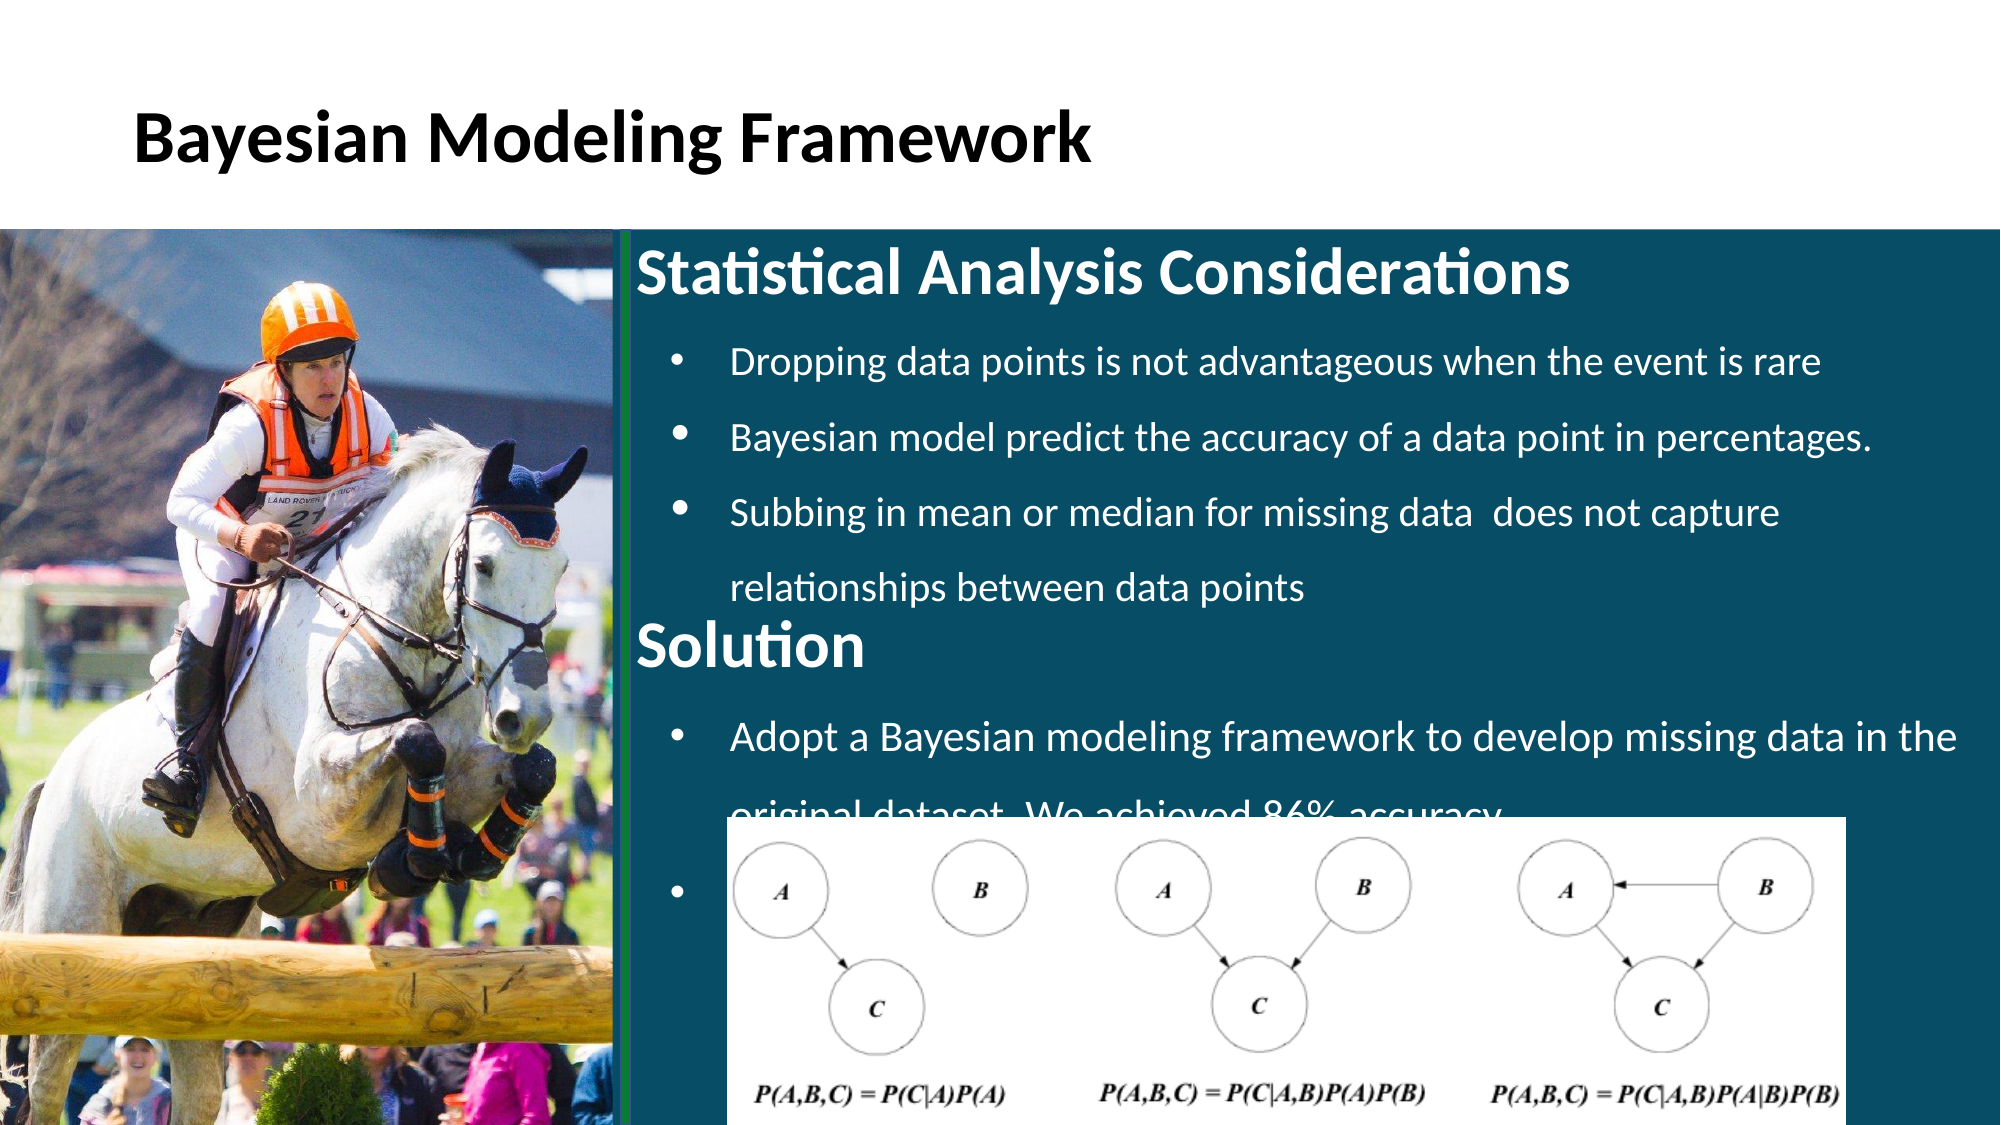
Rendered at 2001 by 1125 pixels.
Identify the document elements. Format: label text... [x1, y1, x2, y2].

list Bayesian Modeling Framework [0, 0, 2000, 230]
picture [728, 816, 1845, 1125]
picture [0, 229, 612, 1125]
text_box Statistical Analysis Considerations Dropping data points is not advantageous when the event is rare Bayesian model predict the accuracy of a data point in percentages. Subbing in mean or median for missing data does not capture relationships between data points Solution Adopt a Bayesian modeling framework to develop missing data in the original dataset. We achieved 86% accuracy. Advantages [621, 229, 1992, 1125]
